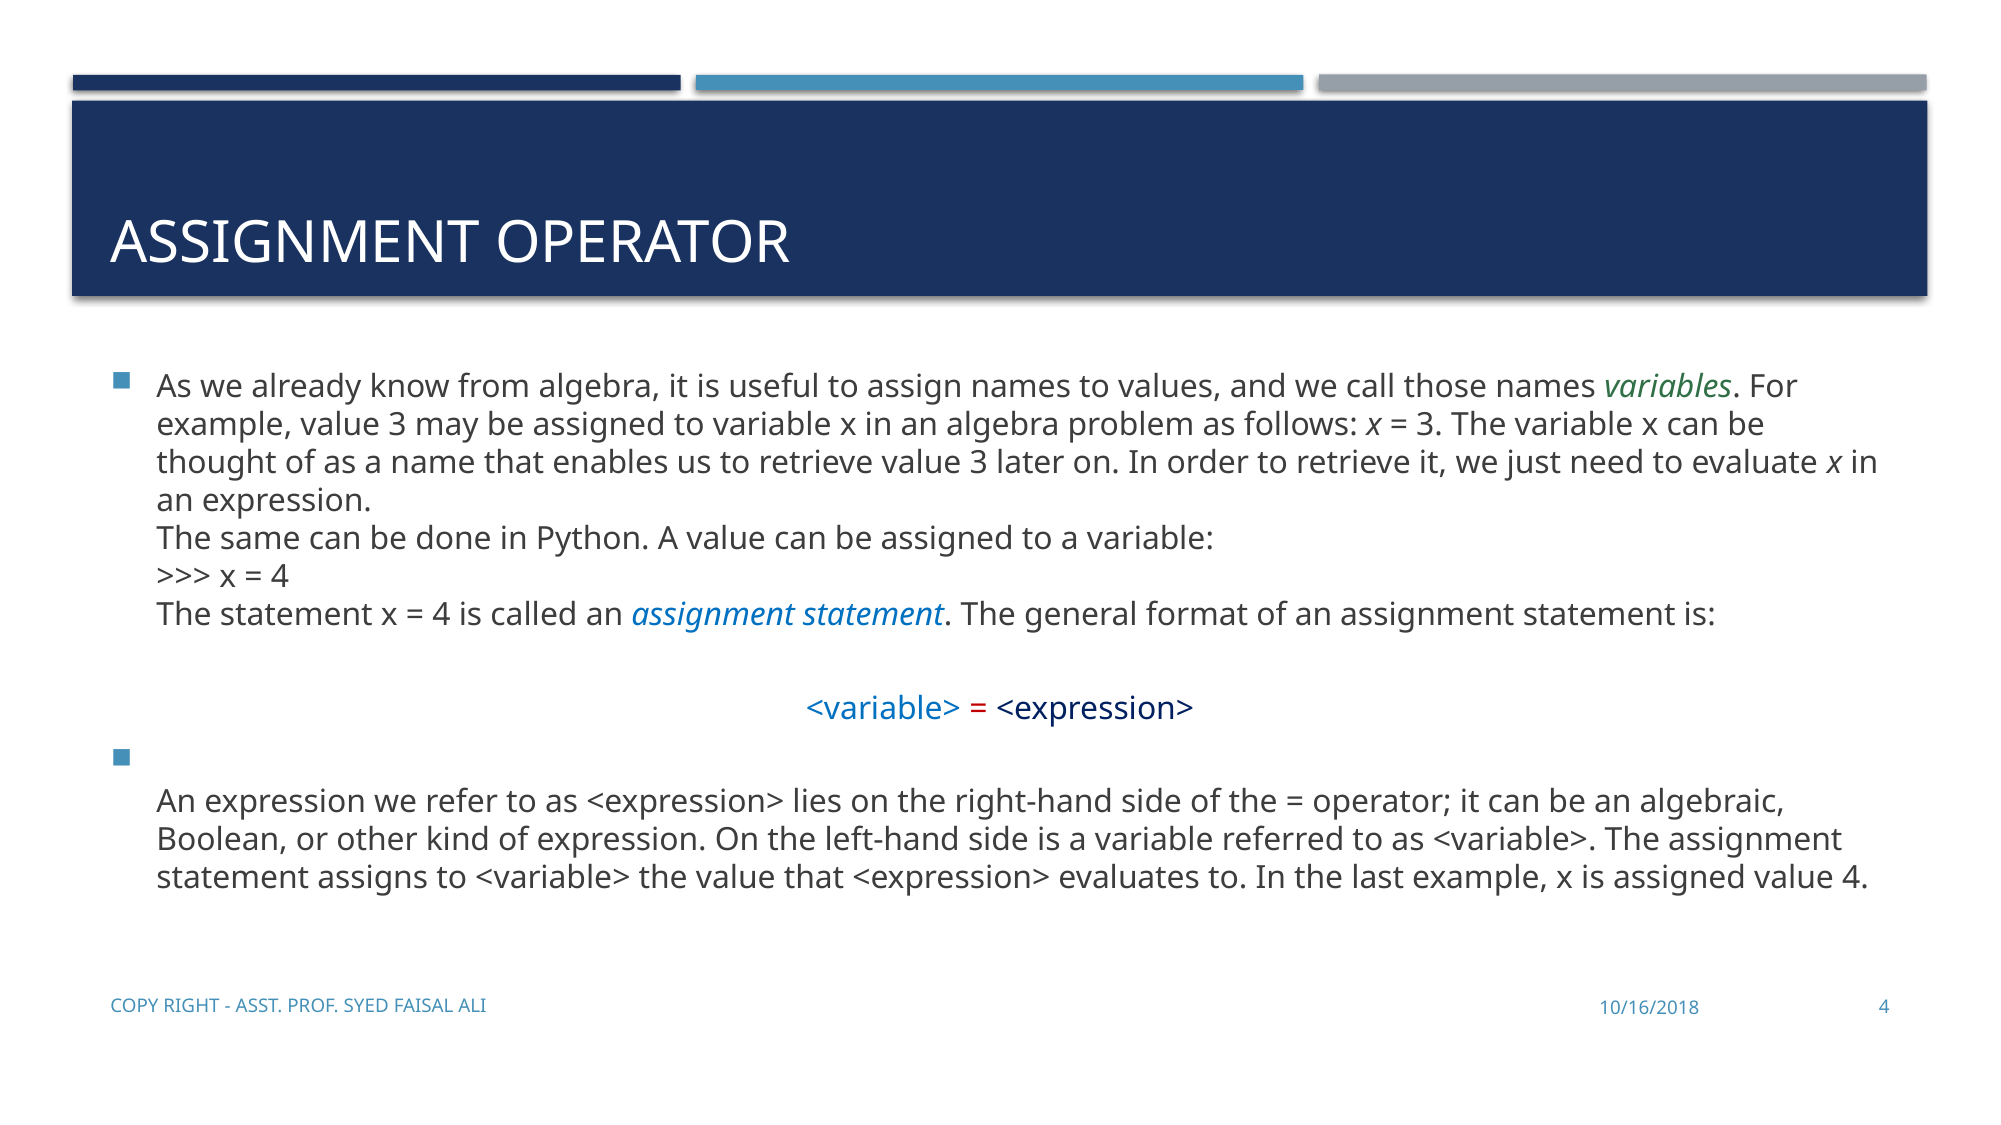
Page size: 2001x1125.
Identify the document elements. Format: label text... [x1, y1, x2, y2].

title Assignment operator [95, 115, 1905, 282]
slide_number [1247, 977, 1715, 1037]
list As we already know from algebra, it is useful to assign names to values, and we call those names variables. For example, value 3 may be assigned to variable x in an algebra problem as follows: x = 3. The variable x can be thought of as a name that enables us to retrieve value 3 later on. In order to retrieve it, we just need to evaluate x in an expression. The same can be done in Python. A value can be assigned to a variable: >>> x = 4 The statement x = 4 is called an assignment statement. The general format of an assignment statement is: <variable> = <expression> An expression we refer to as <expression> lies on the right-hand side of the = operator; it can be an algebraic, Boolean, or other kind of expression. On the left-hand side is a variable referred to as <variable>. The assignment statement assigns to <variable> the value that <expression> evaluates to. In the last example, x is assigned value 4. [95, 357, 1905, 962]
footer Copy Right - Asst. Prof. Syed Faisal Ali [95, 976, 1230, 1037]
slide_number 4 [1732, 977, 1905, 1037]
